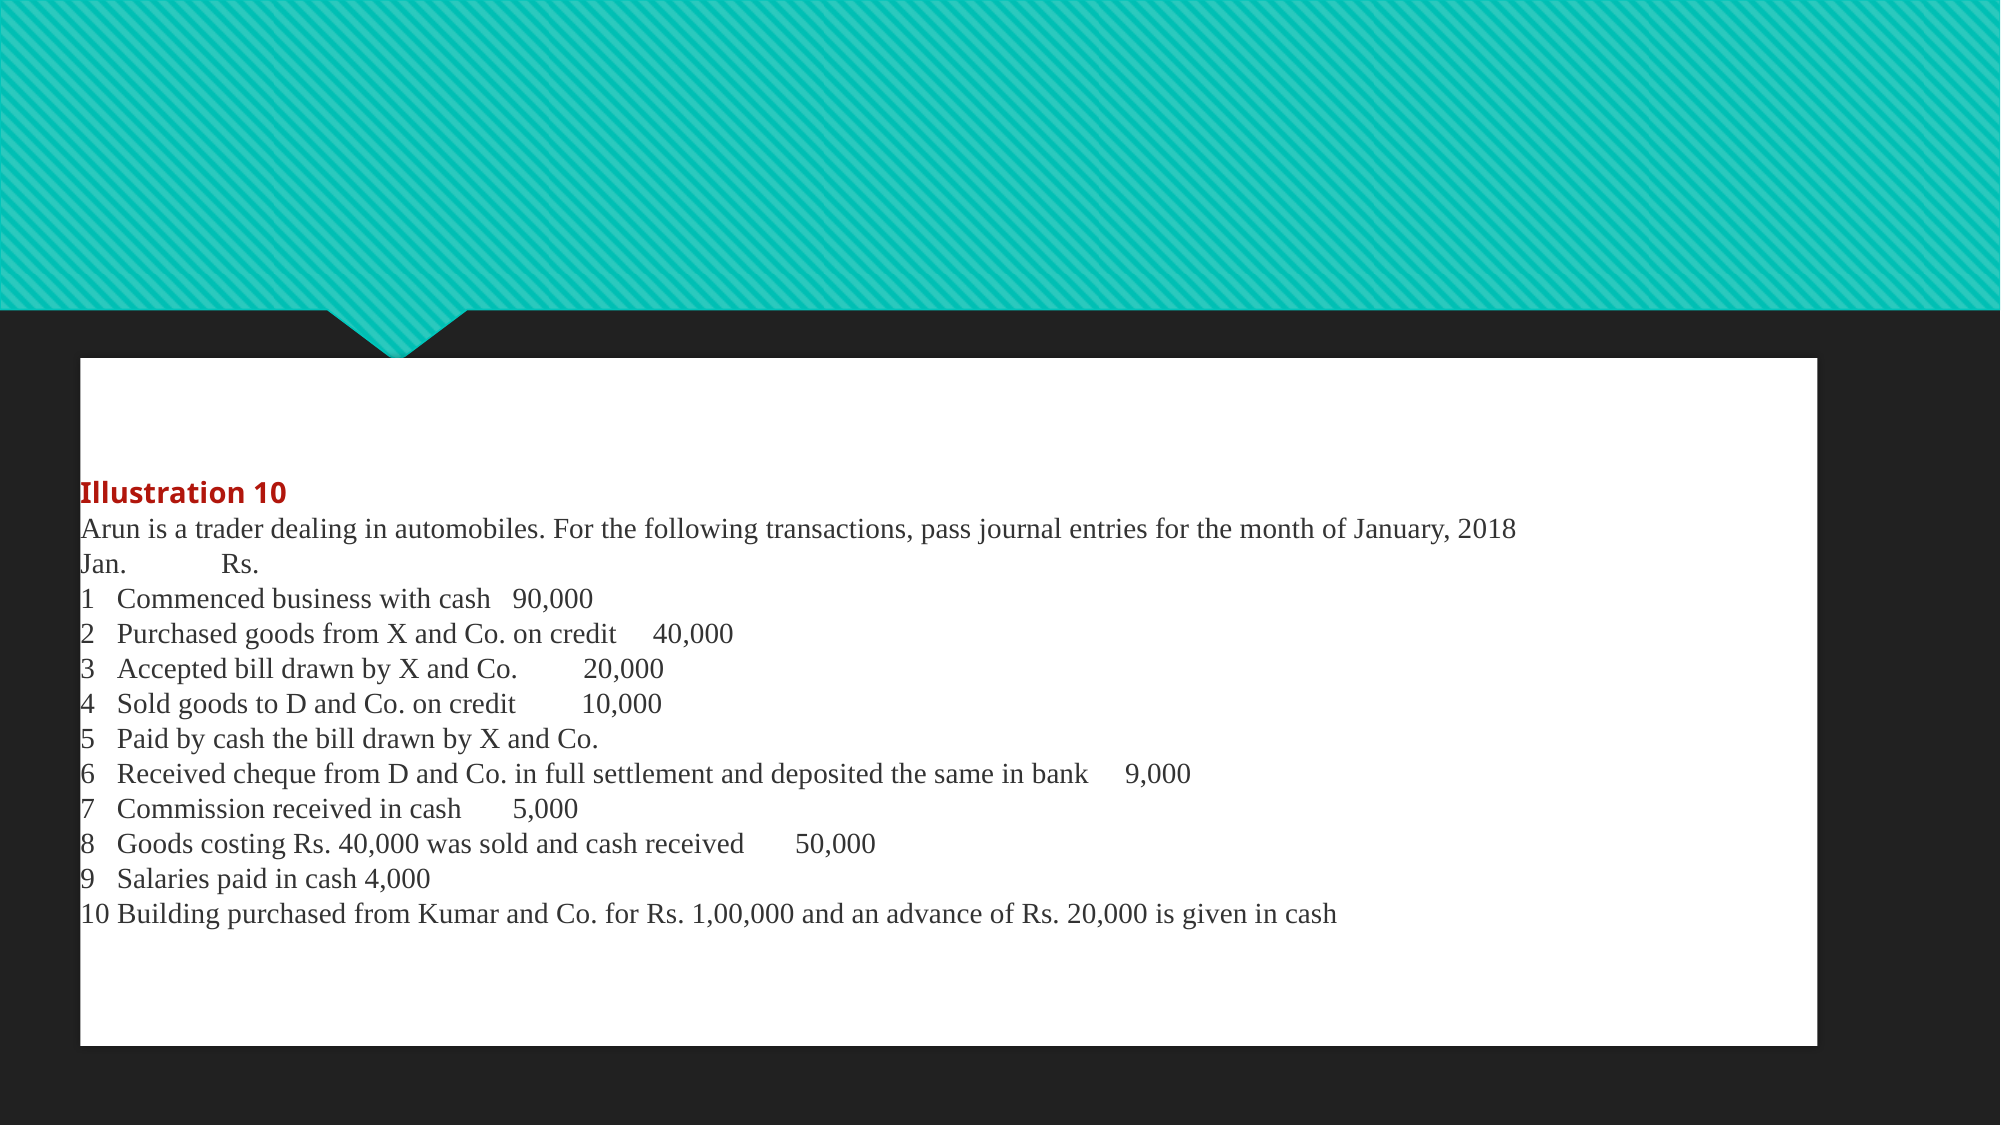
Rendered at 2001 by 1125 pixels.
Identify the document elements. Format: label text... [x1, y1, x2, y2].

list Illustration 10 Arun is a trader dealing in automobiles. For the following transactions, pass journal entries for the month of January, 2018 Jan. Rs. 1 Commenced business with cash 90,000 2 Purchased goods from X and Co. on credit 40,000 3 Accepted bill drawn by X and Co. 20,000 4 Sold goods to D and Co. on credit 10,000 5 Paid by cash the bill drawn by X and Co. 6 Received cheque from D and Co. in full settlement and deposited the same in bank 9,000 7 Commission received in cash 5,000 8 Goods costing Rs. 40,000 was sold and cash received 50,000 9 Salaries paid in cash 4,000 10 Building purchased from Kumar and Co. for Rs. 1,00,000 and an advance of Rs. 20,000 is given in cash [80, 358, 1818, 1046]
